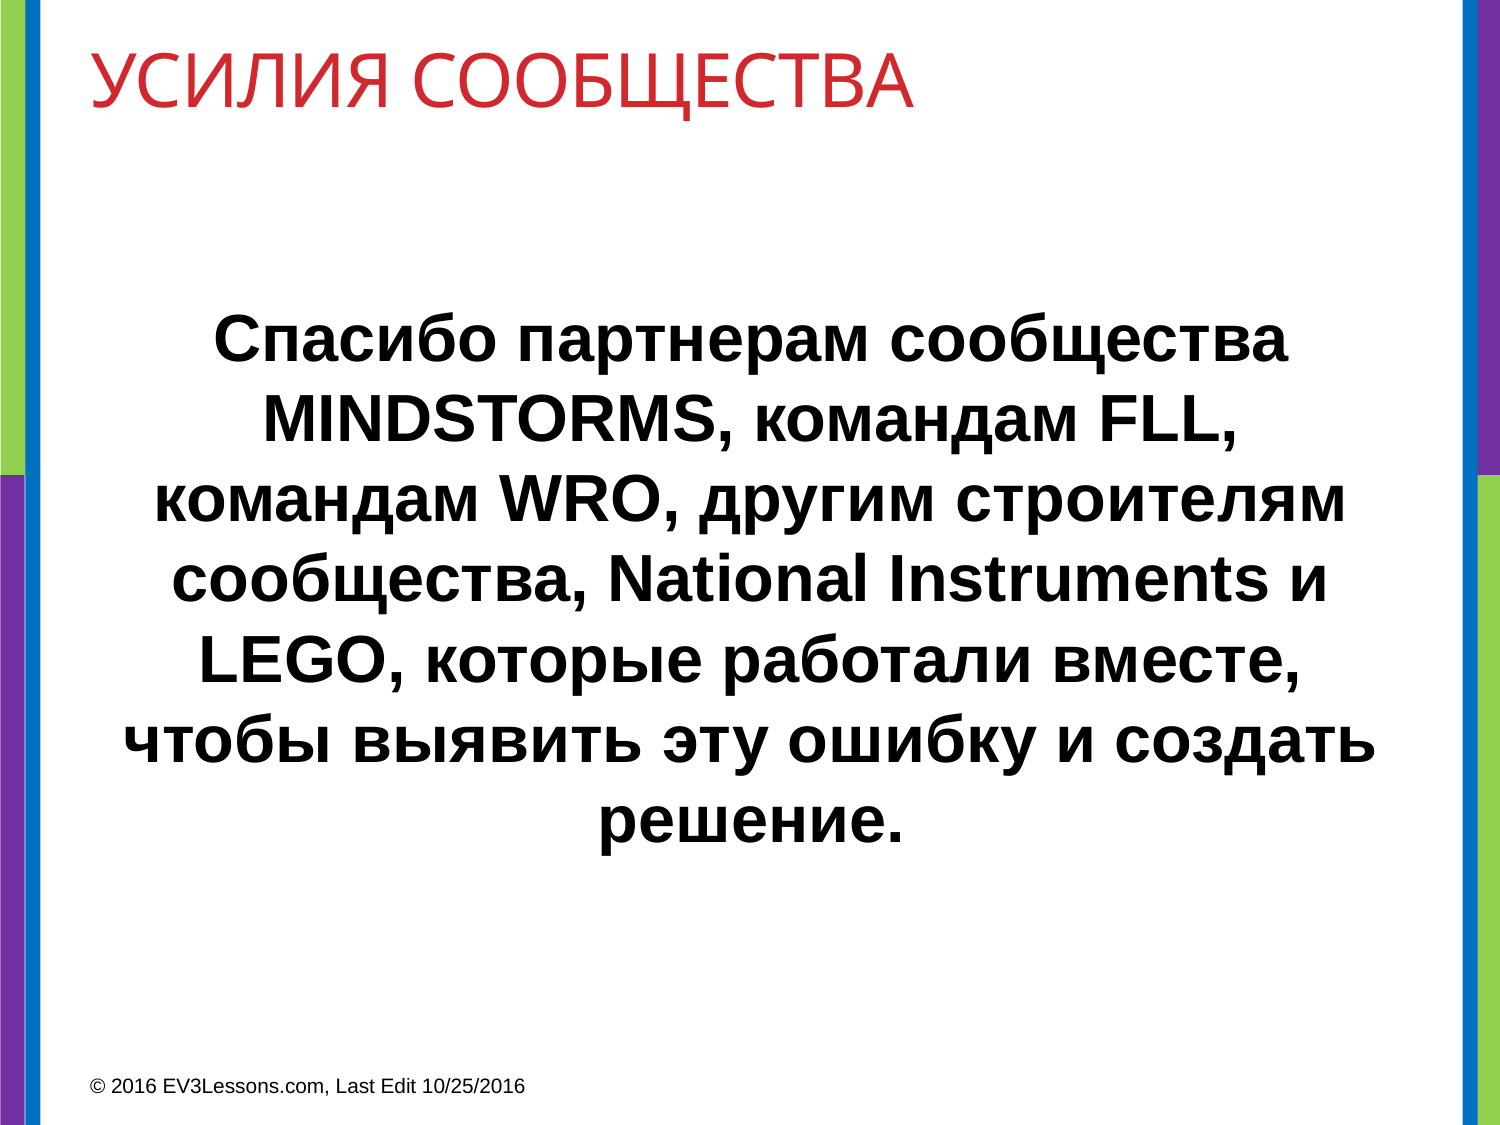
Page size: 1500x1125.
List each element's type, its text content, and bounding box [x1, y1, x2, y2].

footer © 2016 EV3Lessons.com, Last Edit 10/25/2016 [75, 1065, 638, 1112]
title Усилия сообщества [75, 25, 1428, 250]
list Спасибо партнерам сообщества MINDSTORMS, командам FLL, командам WRO, другим строителям сообщества, National Instruments и LEGO, которые работали вместе, чтобы выявить эту ошибку и создать решение. [75, 287, 1428, 1005]
